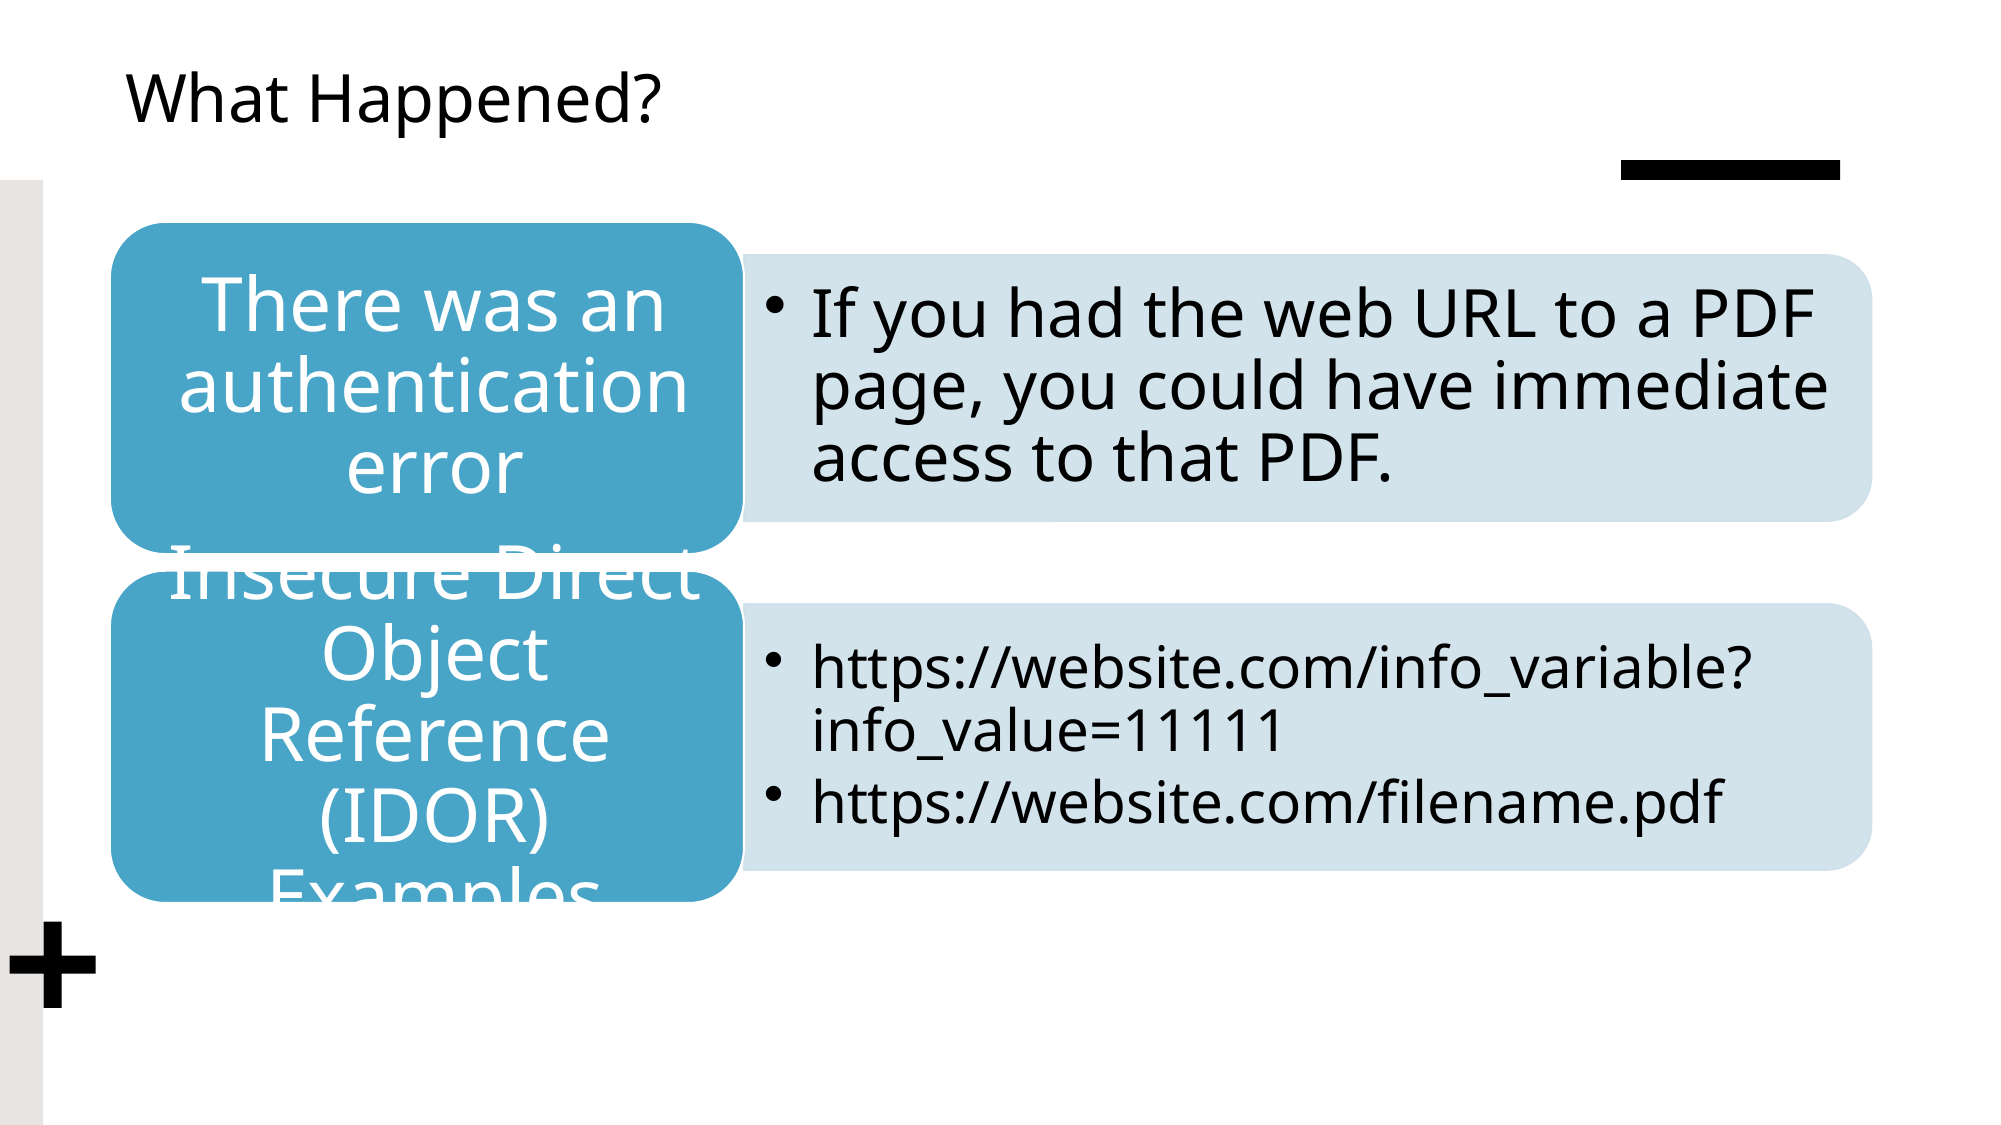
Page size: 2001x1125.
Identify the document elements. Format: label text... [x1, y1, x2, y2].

title What Happened? [109, 0, 785, 144]
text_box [109, 221, 1872, 904]
